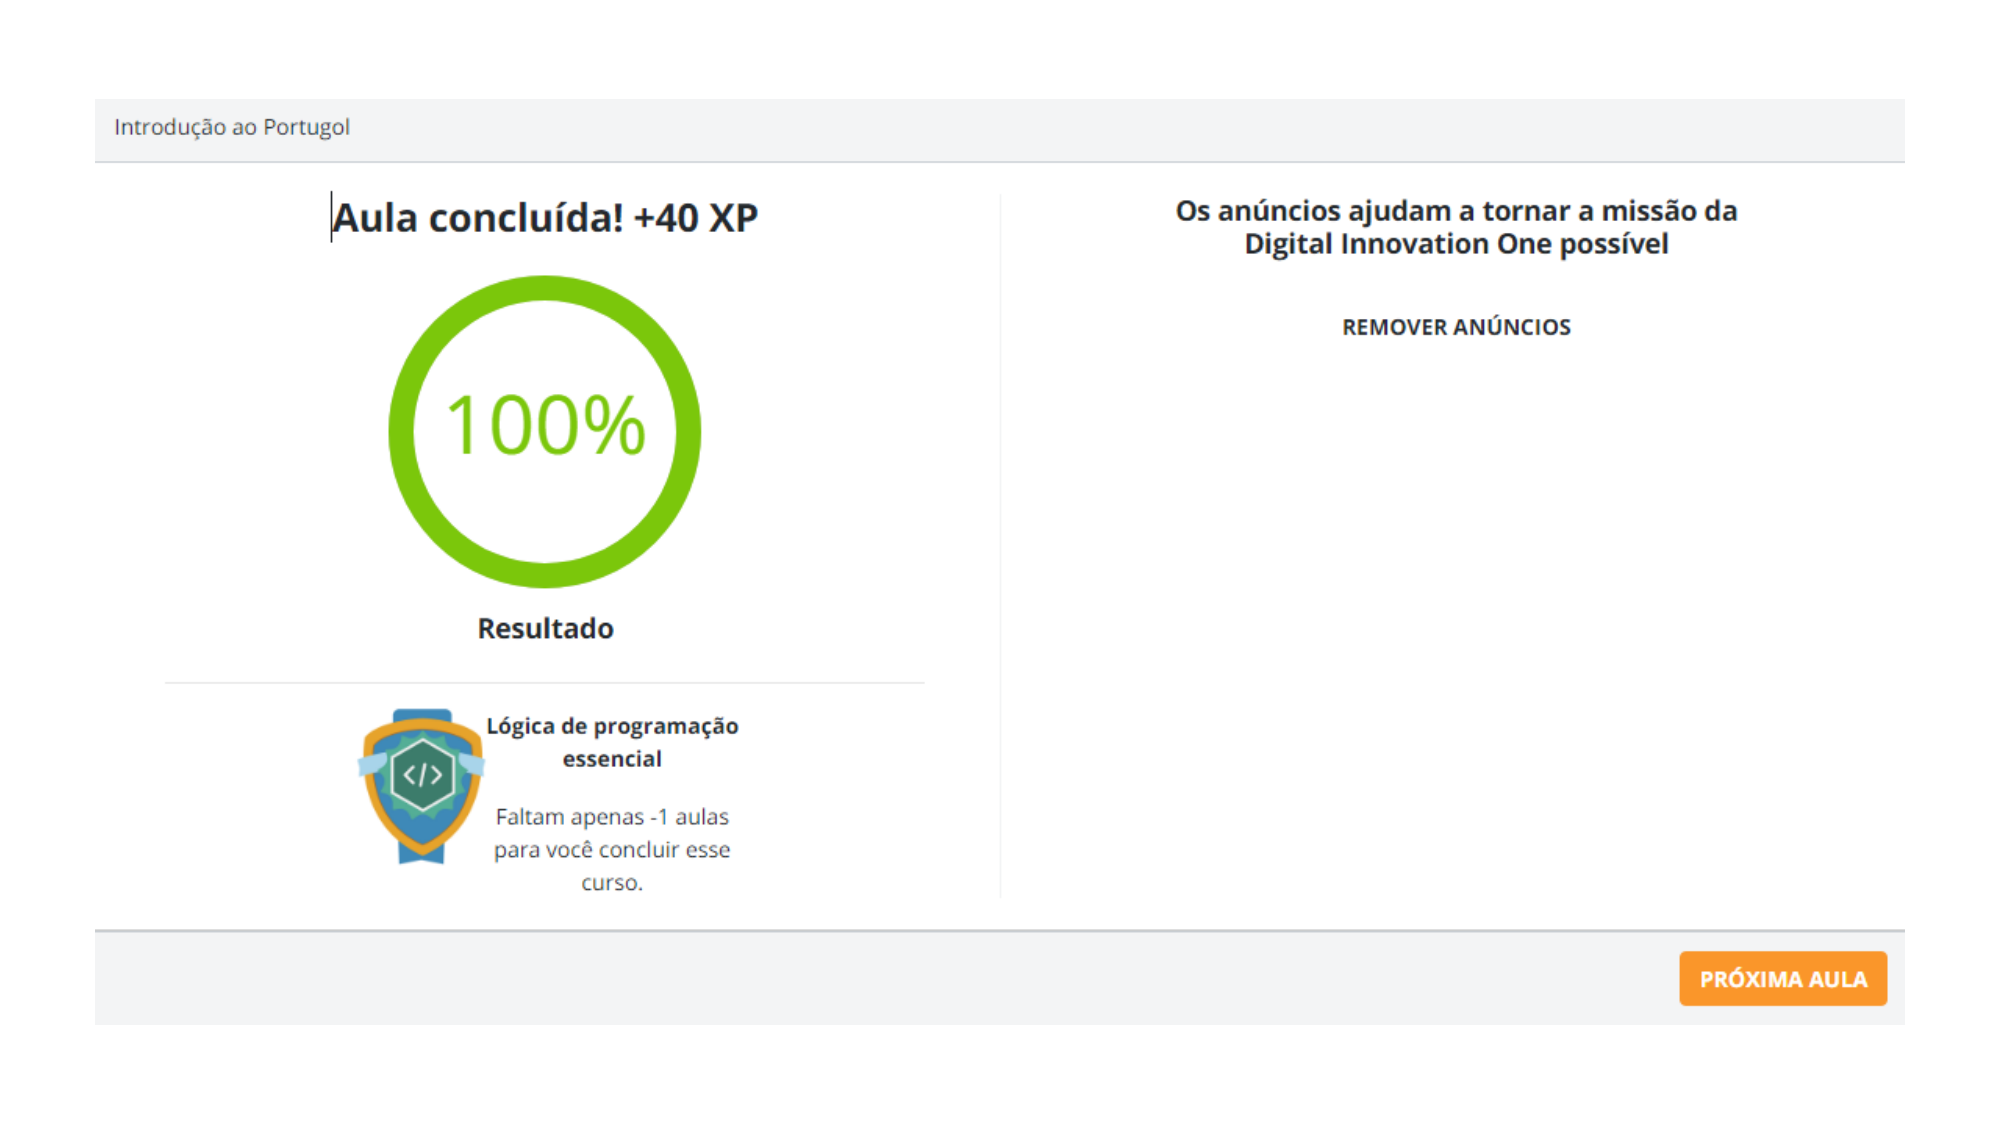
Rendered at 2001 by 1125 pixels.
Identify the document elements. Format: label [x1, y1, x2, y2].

picture [95, 99, 1905, 1026]
